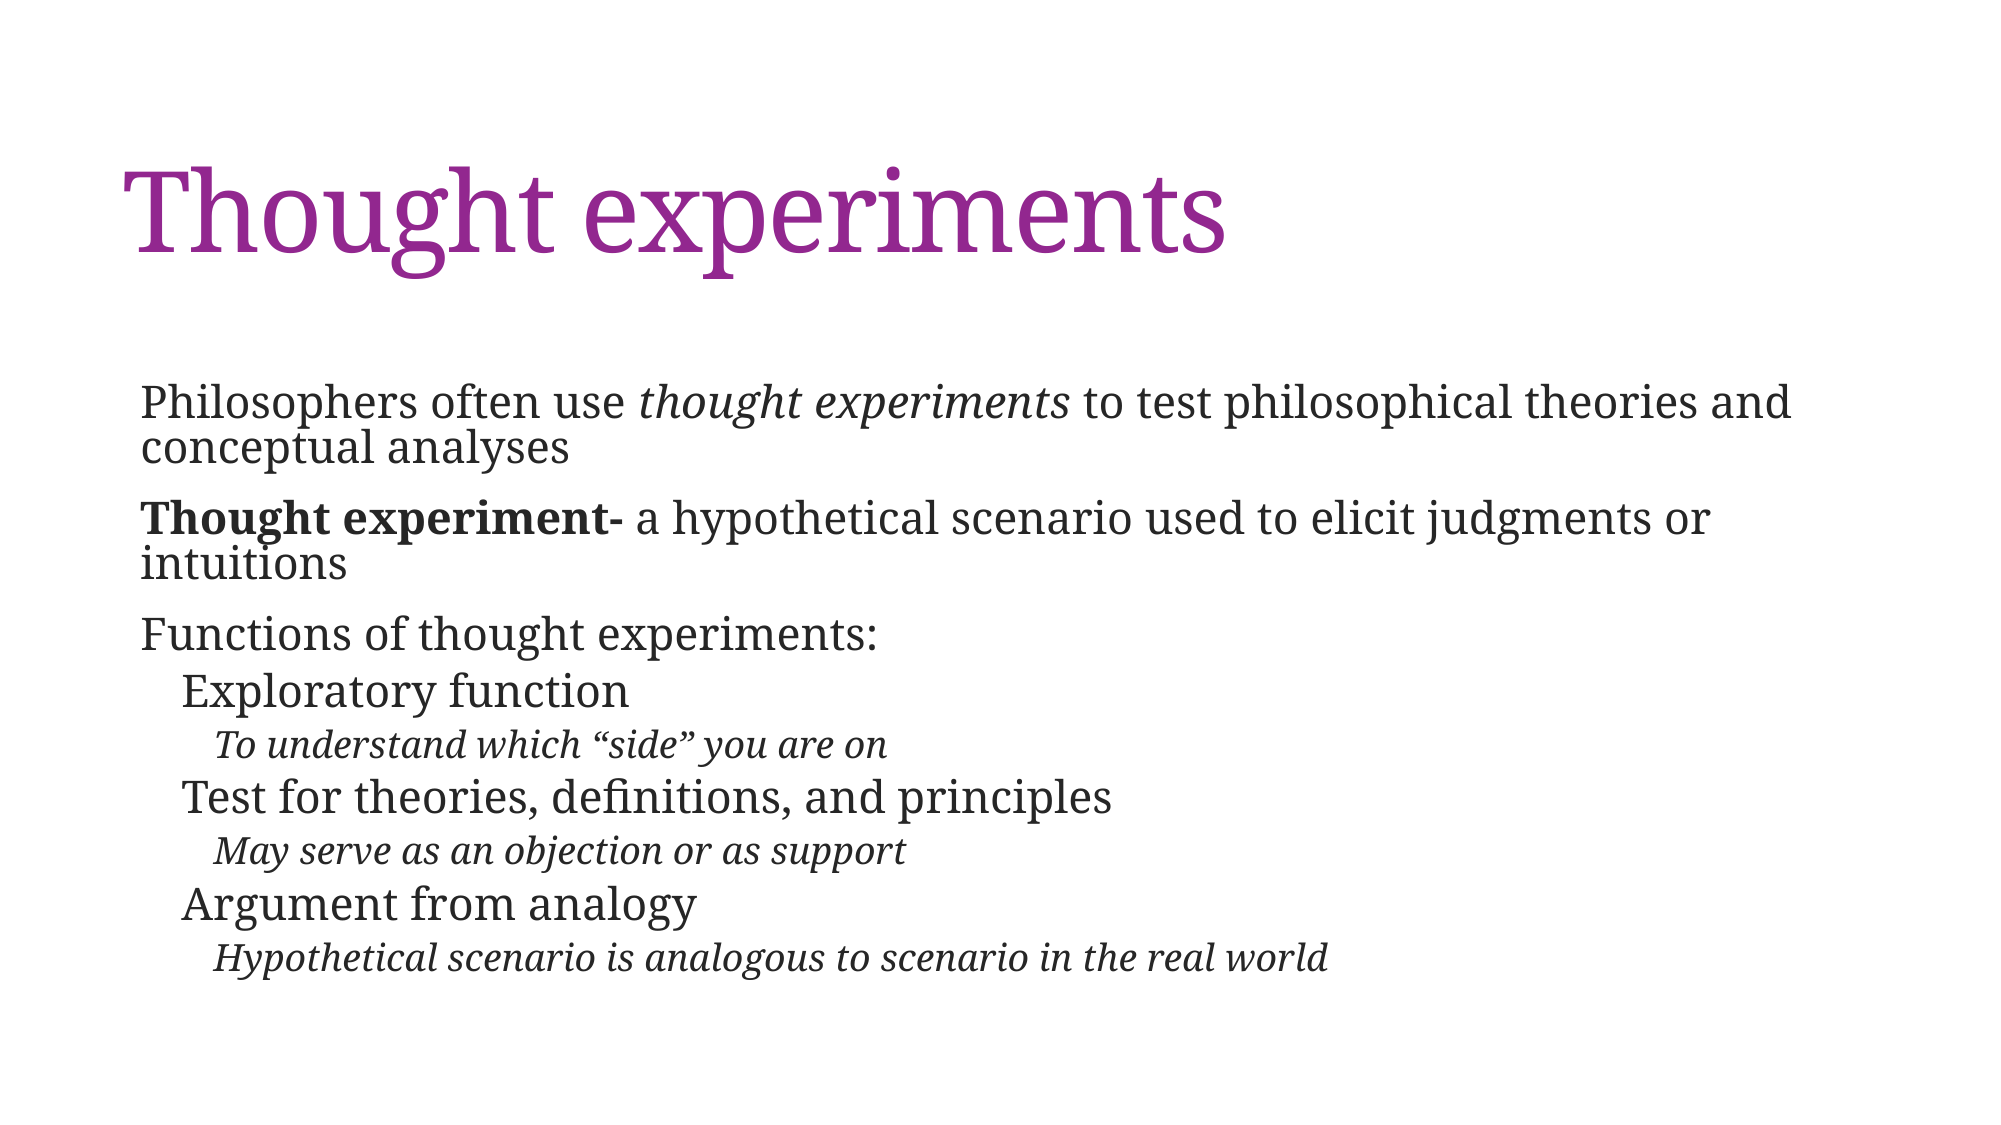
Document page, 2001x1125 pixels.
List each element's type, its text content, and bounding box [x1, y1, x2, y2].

title Thought experiments [107, 81, 1875, 354]
list Philosophers often use thought experiments to test philosophical theories and conceptual analyses Thought experiment- a hypothetical scenario used to elicit judgments or intuitions Functions of thought experiments: Exploratory function To understand which “side” you are on Test for theories, definitions, and principles May serve as an objection or as support Argument from analogy Hypothetical scenario is analogous to scenario in the real world [110, 374, 1875, 992]
